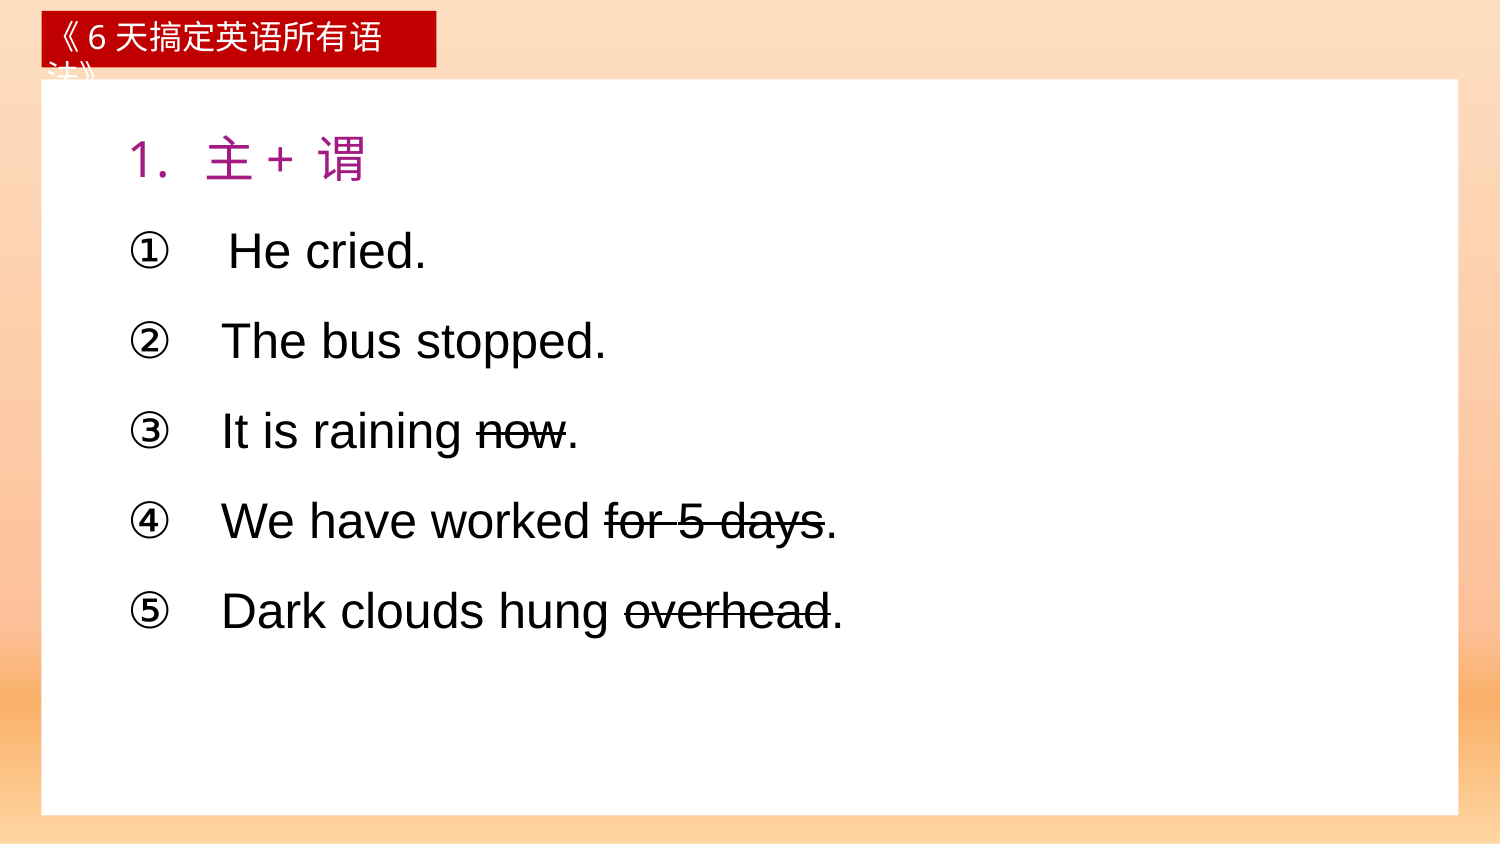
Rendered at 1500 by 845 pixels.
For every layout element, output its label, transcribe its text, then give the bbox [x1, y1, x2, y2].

picture [0, 0, 1500, 844]
title 《6天搞定英语所有语法》 [43, 14, 435, 158]
text_box 1. 主+谓 ① He cried. ② The bus stopped. ③ It is raining now. ④ We have worked for 5 days. ⑤ Dark clouds hung overhead. [125, 95, 848, 639]
